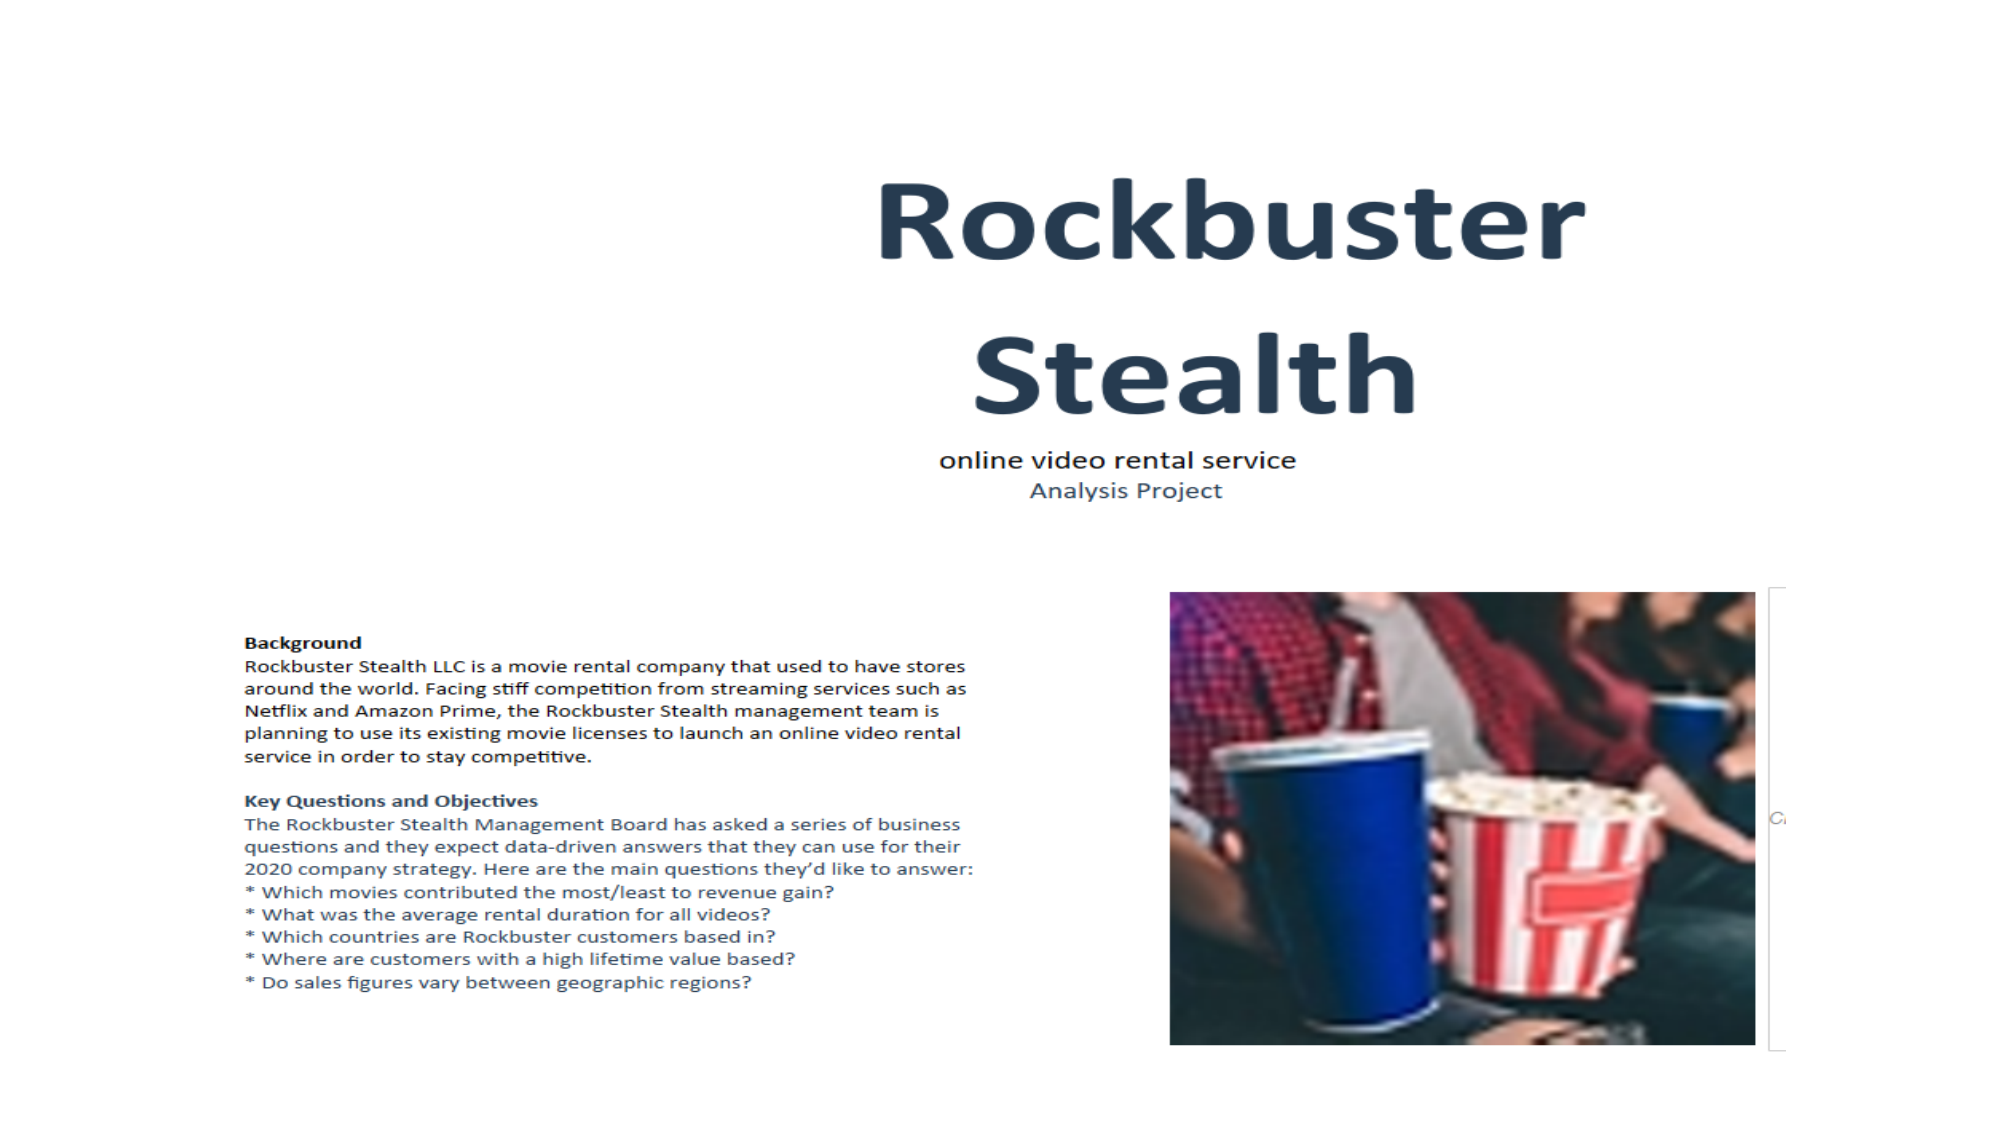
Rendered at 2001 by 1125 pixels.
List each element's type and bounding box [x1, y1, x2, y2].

picture [213, 55, 1786, 1070]
